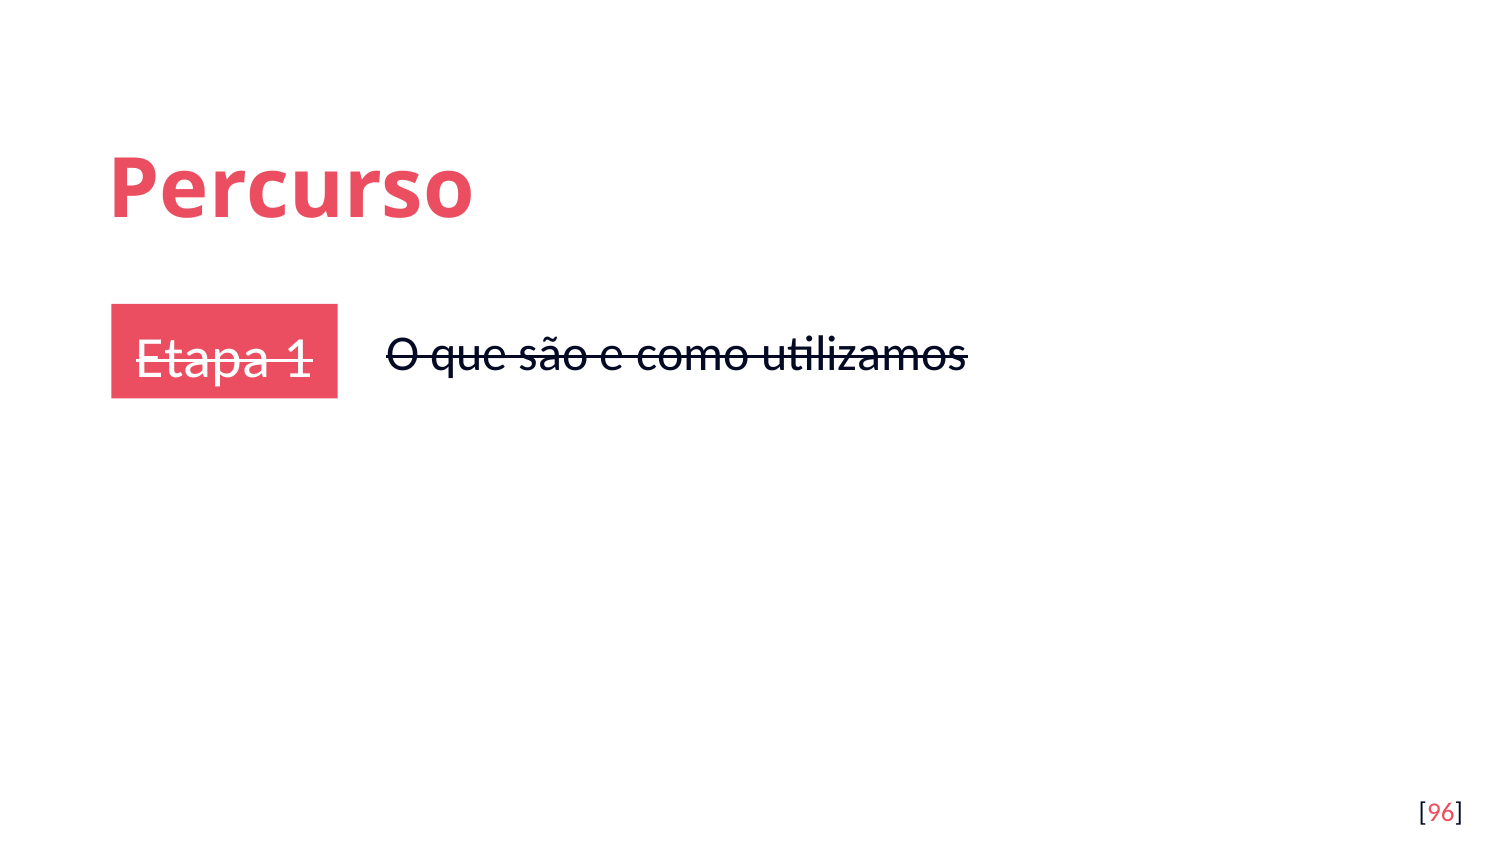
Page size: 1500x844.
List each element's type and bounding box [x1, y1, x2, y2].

text_box [111, 304, 338, 399]
text_box [1403, 779, 1494, 844]
text_box [93, 104, 1309, 243]
